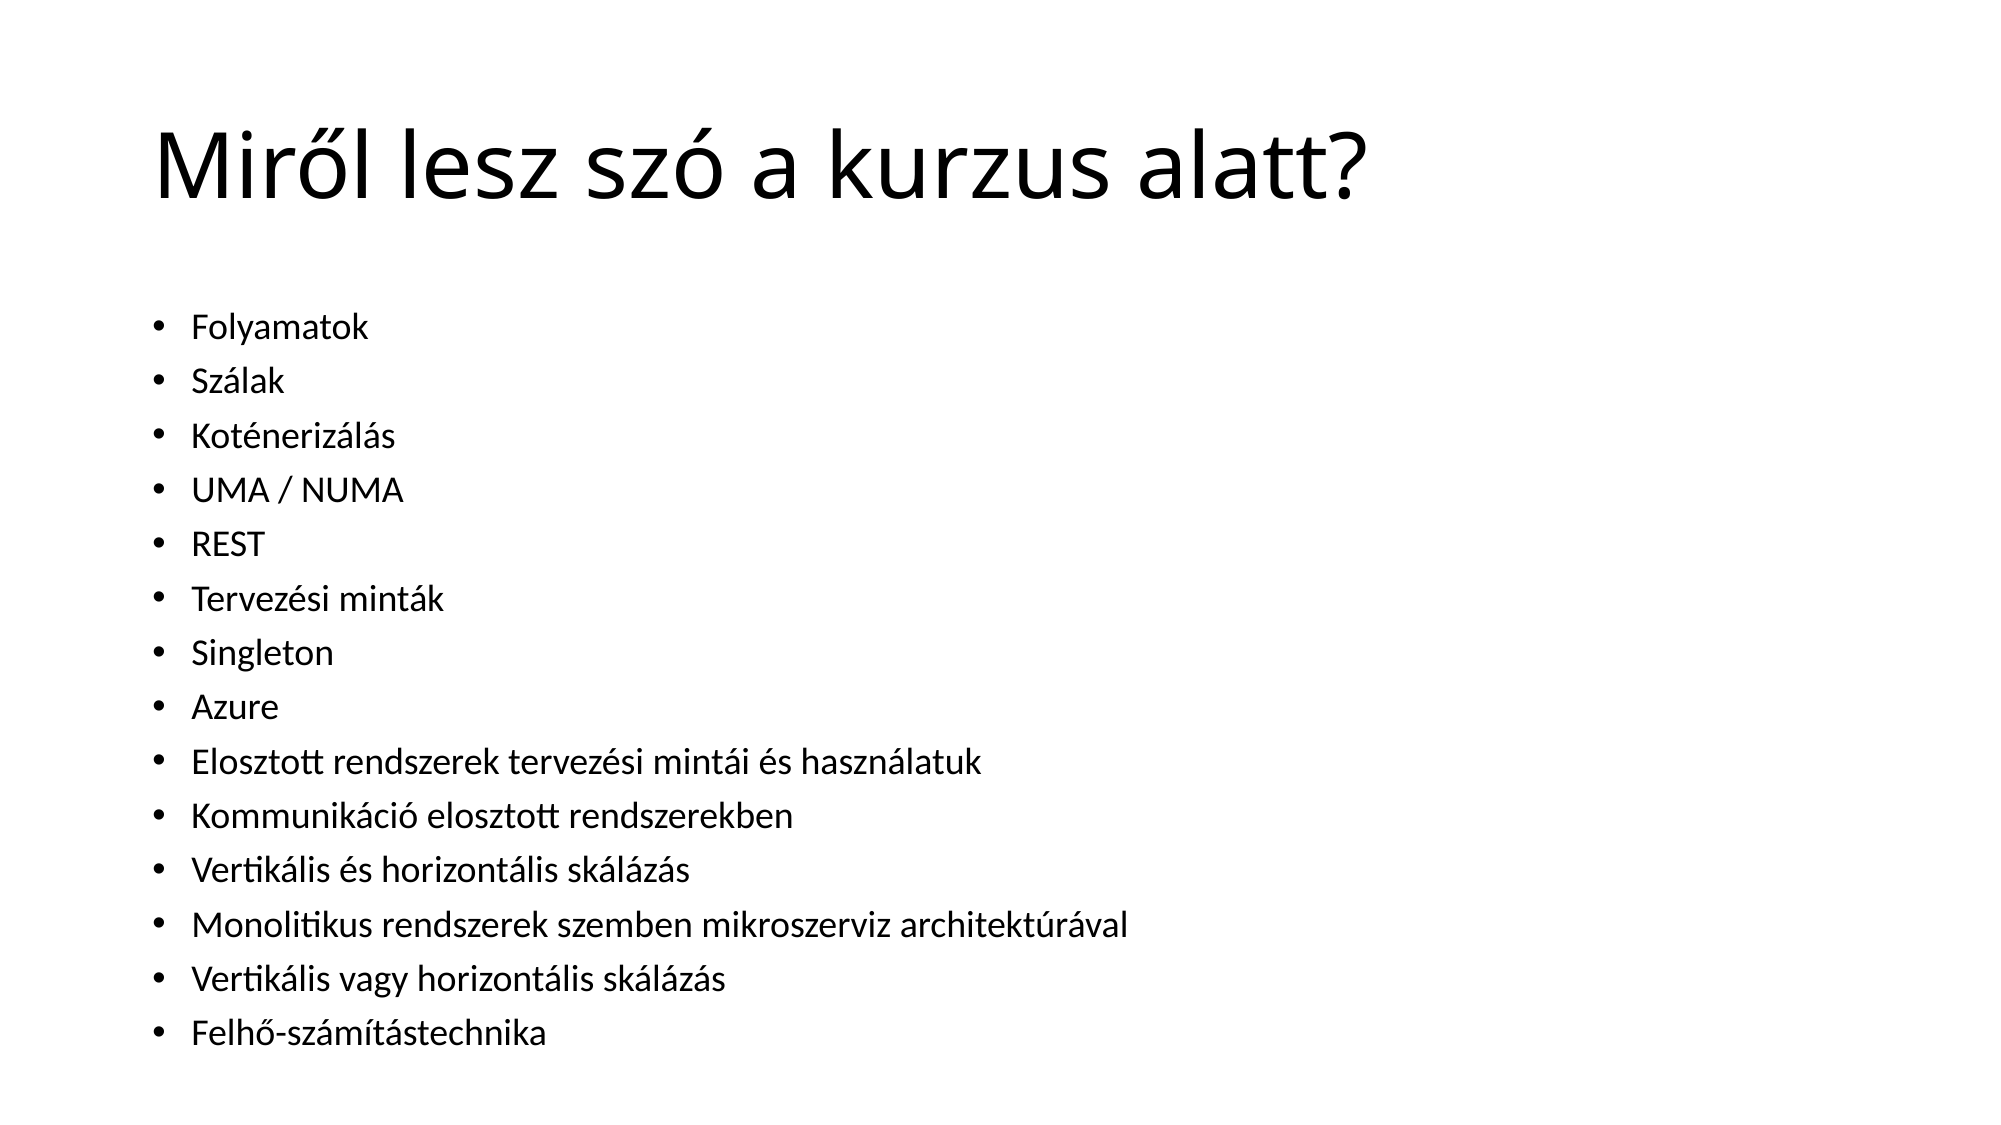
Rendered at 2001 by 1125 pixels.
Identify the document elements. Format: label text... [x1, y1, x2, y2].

list Folyamatok Szálak Koténerizálás UMA / NUMA REST Tervezési minták Singleton Azure Elosztott rendszerek tervezési mintái és használatuk Kommunikáció elosztott rendszerekben Vertikális és horizontális skálázás Monolitikus rendszerek szemben mikroszerviz architektúrával Vertikális vagy horizontális skálázás Felhő-számítástechnika [137, 299, 1863, 1066]
title Miről lesz szó a kurzus alatt? [137, 59, 1863, 278]
